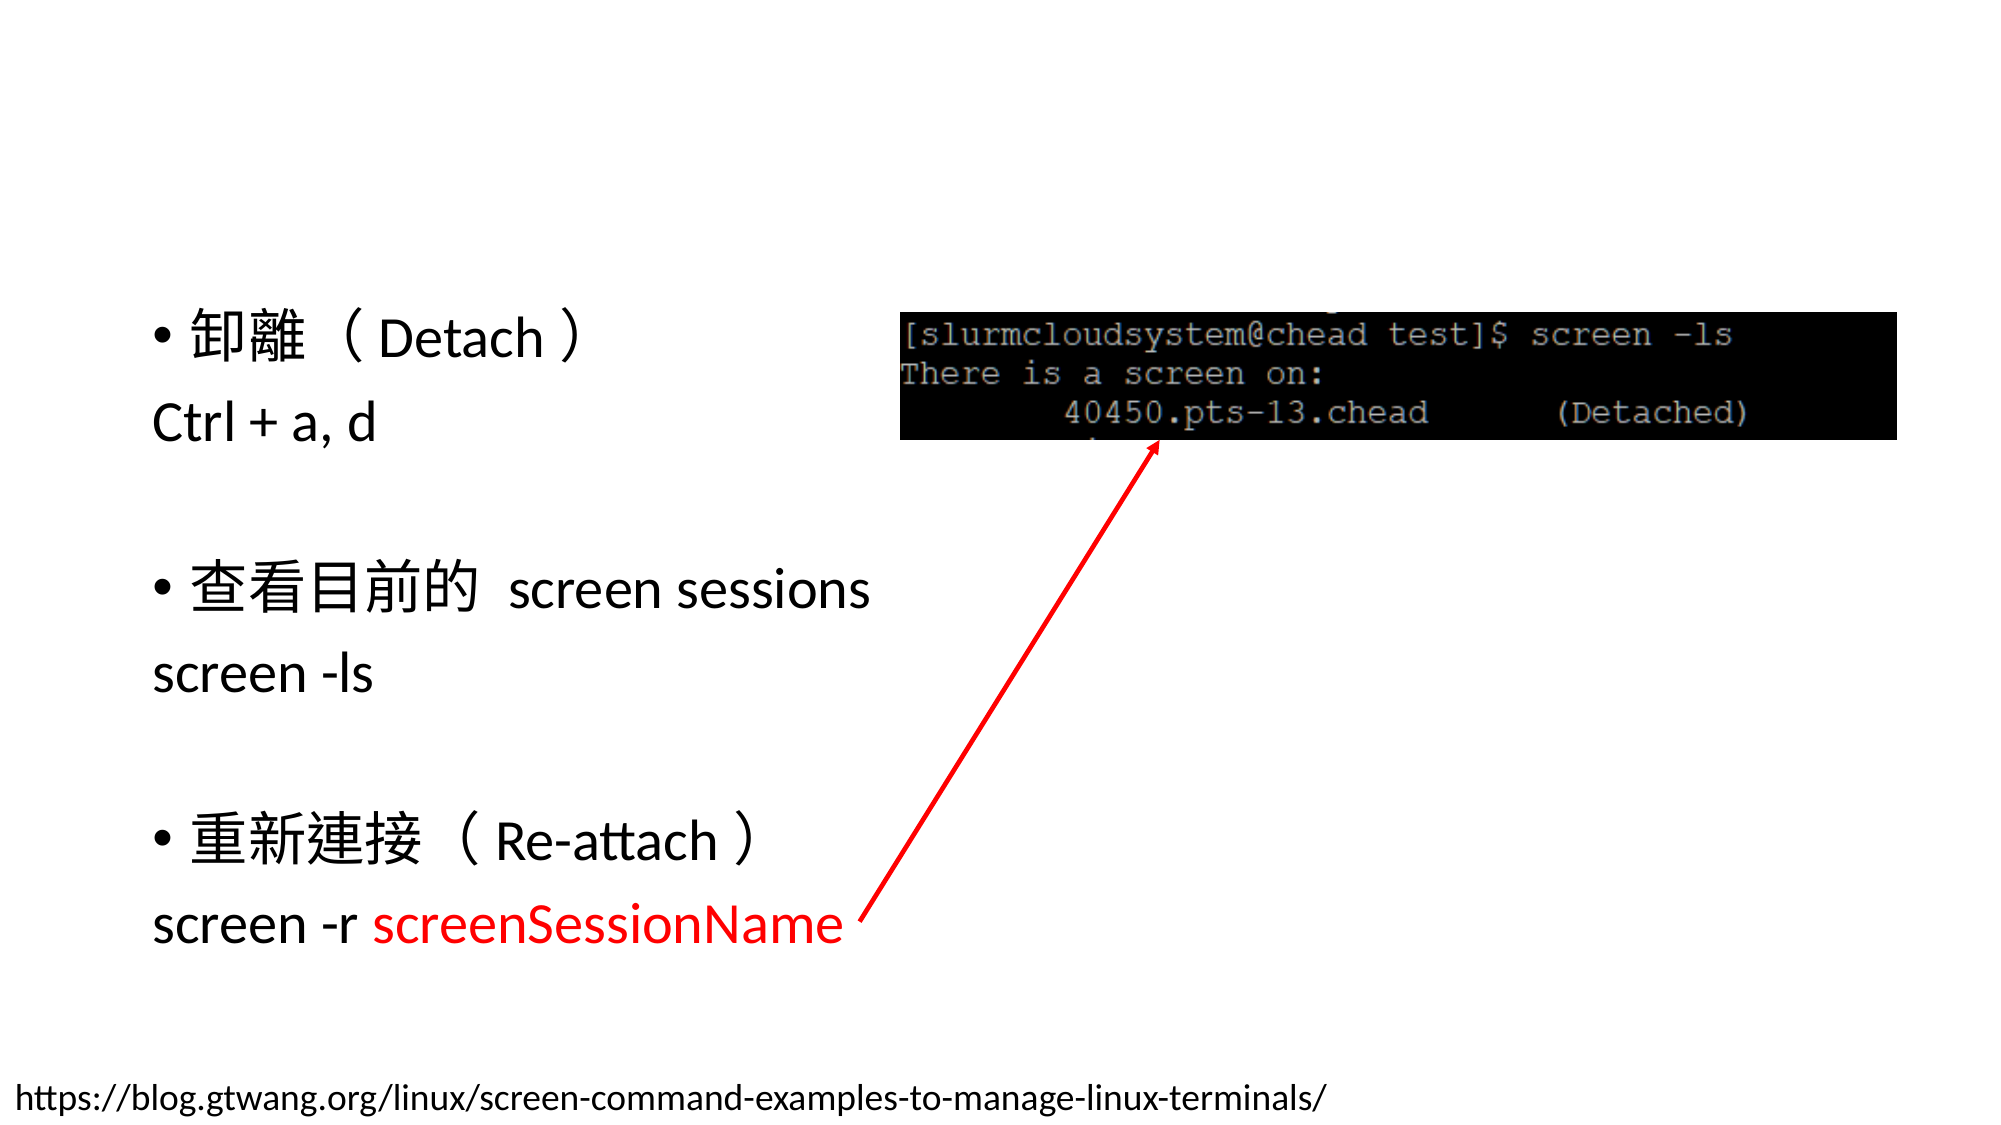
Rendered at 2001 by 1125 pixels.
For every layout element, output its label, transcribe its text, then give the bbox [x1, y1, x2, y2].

text_box https://blog.gtwang.org/linux/screen-command-examples-to-manage-linux-terminals/ [0, 1065, 1417, 1125]
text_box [859, 439, 1160, 922]
picture [900, 312, 1897, 440]
list 卸離（Detach） Ctrl + a, d 查看目前的 screen sessions screen -ls 重新連接（Re-attach） screen -r screenSessionName [137, 299, 1863, 1014]
